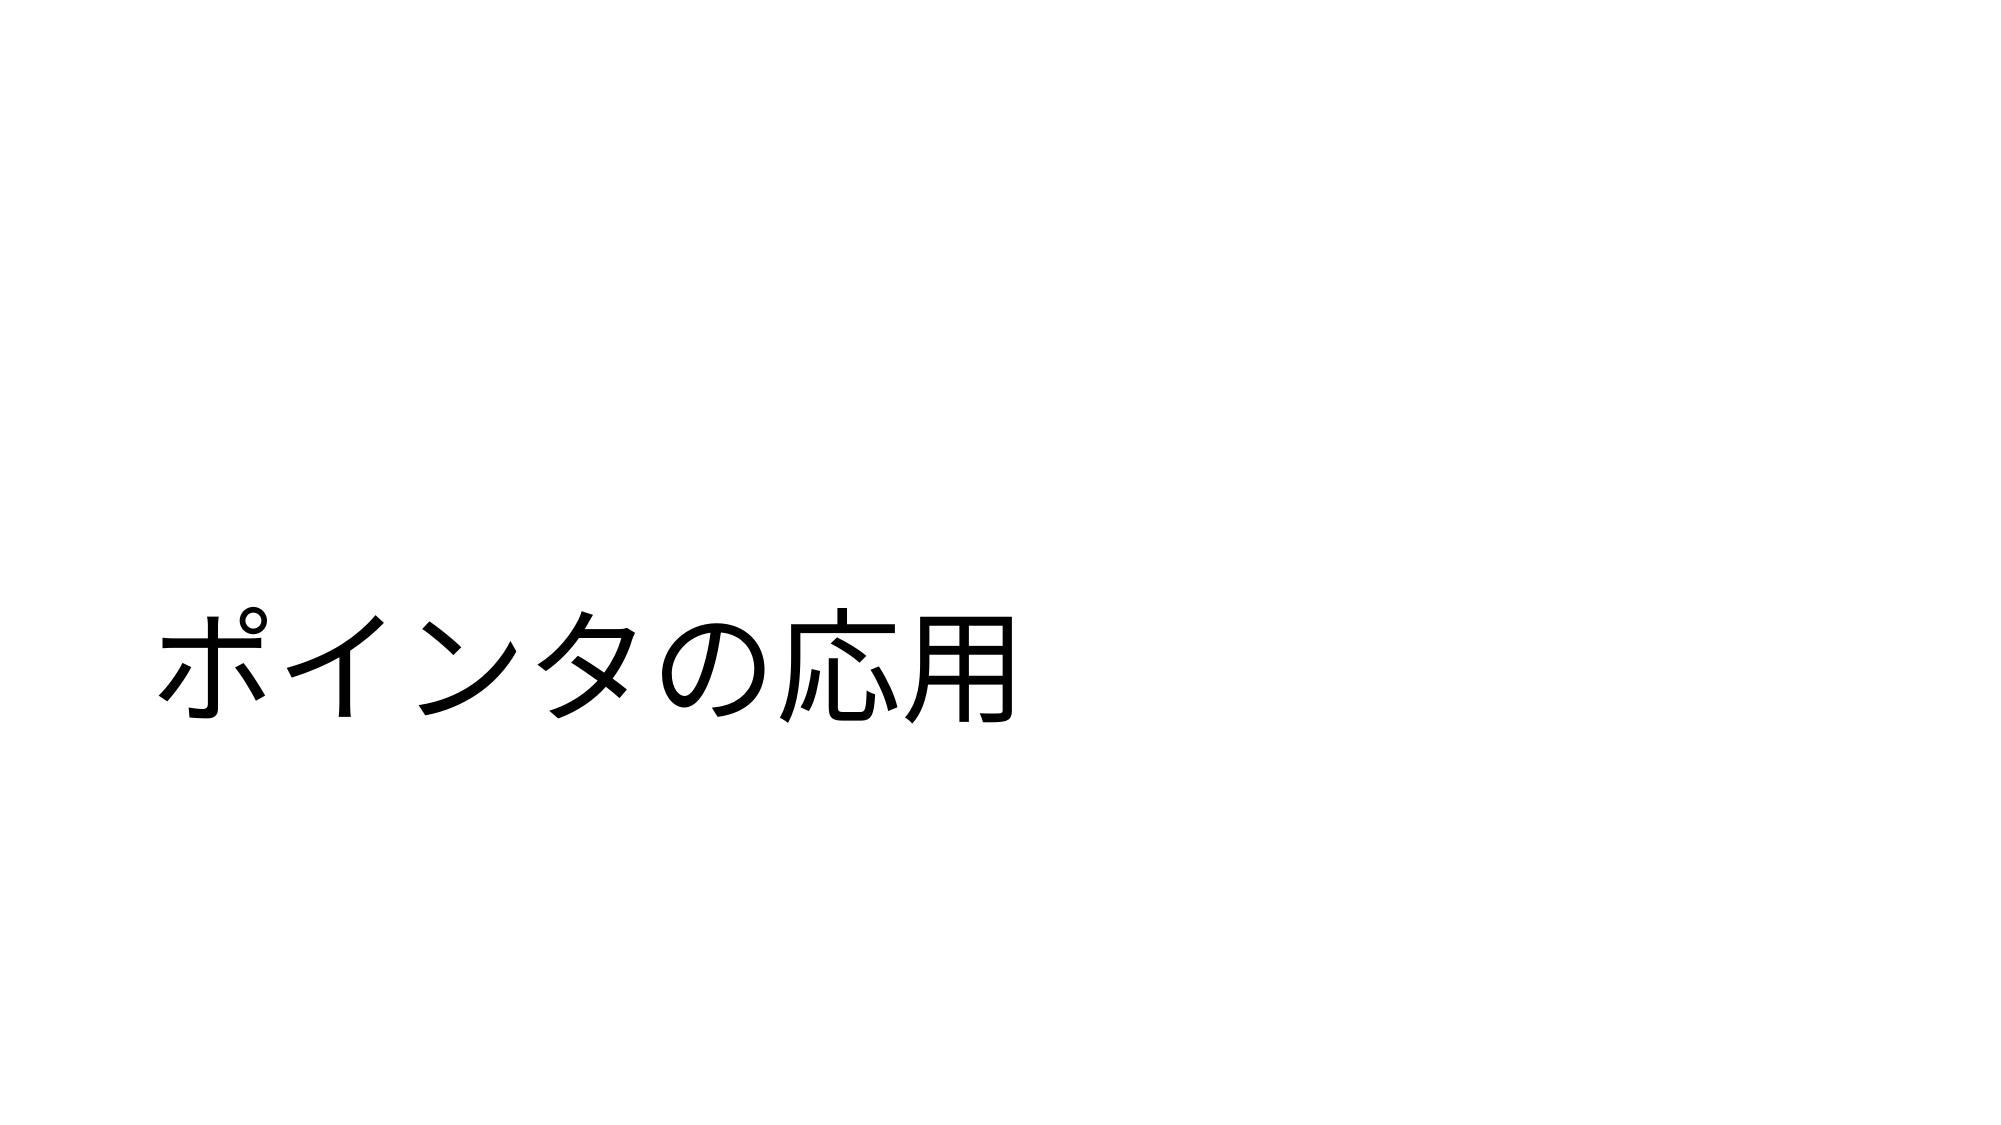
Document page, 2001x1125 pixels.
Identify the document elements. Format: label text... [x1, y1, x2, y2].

title ポインタの応用 [136, 280, 1862, 749]
